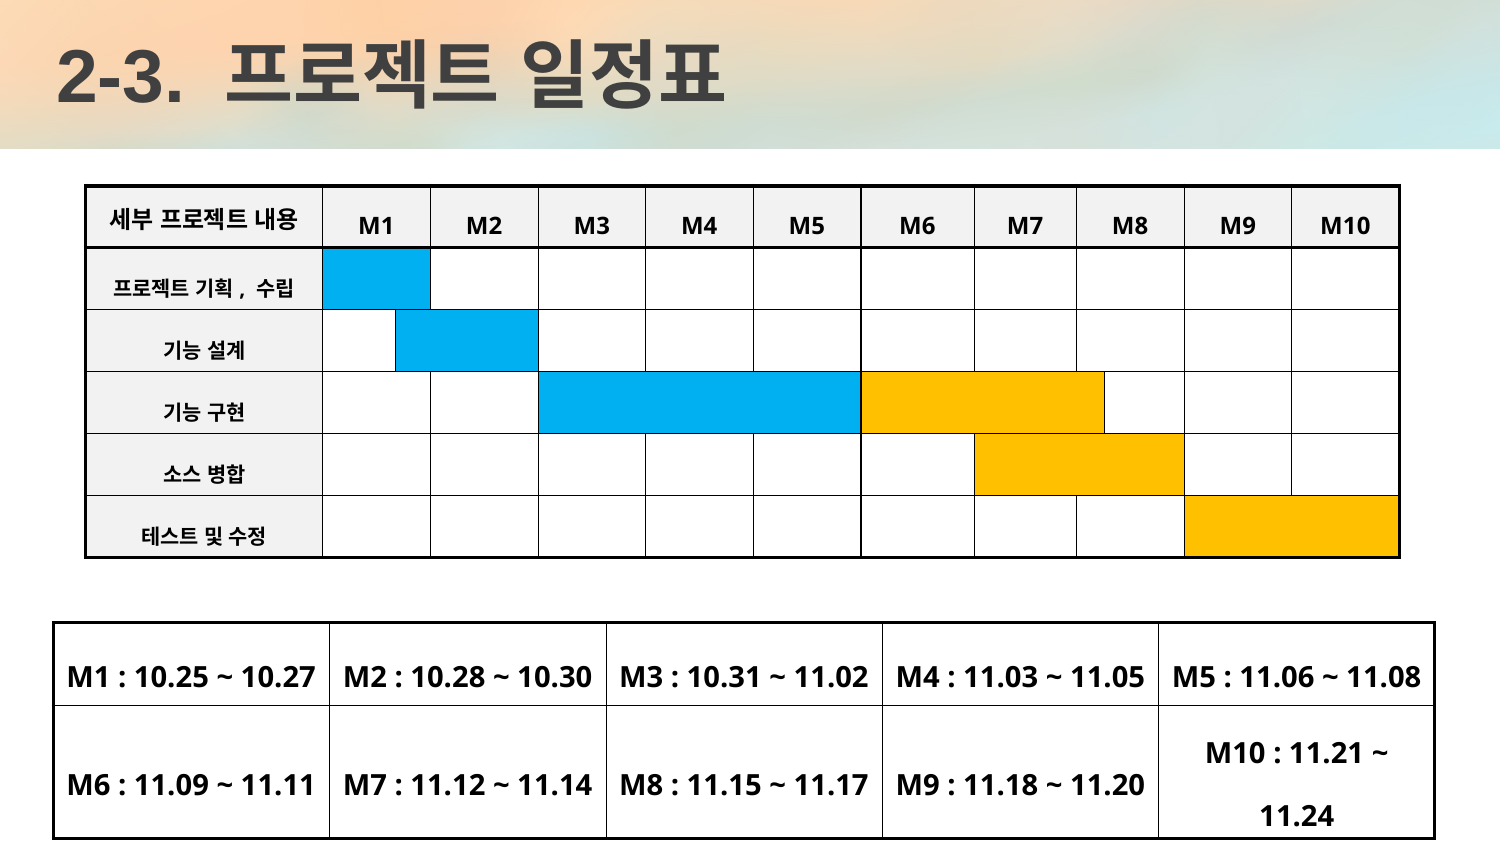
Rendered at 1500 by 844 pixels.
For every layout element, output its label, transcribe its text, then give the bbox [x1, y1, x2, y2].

picture [0, 146, 1500, 844]
table_cell [1185, 372, 1291, 433]
table_header M9 [1185, 188, 1291, 246]
table_cell [396, 310, 538, 371]
table_cell 기능 설계 [87, 310, 322, 371]
table_cell [1185, 496, 1398, 556]
table_header M8 [1077, 188, 1184, 246]
table_cell [323, 496, 430, 556]
table_header M5 : 11.06 ~ 11.08 [1159, 624, 1433, 705]
table_cell [754, 310, 860, 371]
table_cell [862, 434, 974, 495]
table_cell [539, 249, 645, 309]
table_cell [1185, 434, 1291, 495]
table_cell [1077, 249, 1184, 309]
table_header M5 [754, 188, 860, 246]
table_cell [431, 372, 538, 433]
table_header M6 [862, 188, 974, 246]
table_header M1 : 10.25 ~ 10.27 [55, 624, 329, 705]
table_cell [539, 310, 645, 371]
table_cell [1105, 372, 1184, 433]
table_cell 소스 병합 [87, 434, 322, 495]
table_cell [862, 496, 974, 556]
table_cell [1185, 310, 1291, 371]
table_header M7 [975, 188, 1076, 246]
table_cell [1292, 372, 1398, 433]
table_cell M8 : 11.15 ~ 11.17 [607, 706, 882, 837]
table_cell [431, 434, 538, 495]
table_cell [975, 434, 1184, 495]
table_cell [975, 496, 1076, 556]
table_cell [754, 496, 860, 556]
table_header M2 [431, 188, 538, 246]
table_cell [323, 434, 430, 495]
table_cell [431, 249, 538, 309]
table_cell [646, 496, 753, 556]
table_cell [646, 434, 753, 495]
table_cell [975, 249, 1076, 309]
table_header 세부 프로젝트 내용 [87, 188, 322, 246]
table_cell [862, 249, 974, 309]
table_cell M9 : 11.18 ~ 11.20 [883, 706, 1158, 837]
table_cell [431, 496, 538, 556]
table_cell M10 : 11.21 ~ 11.24 [1159, 706, 1433, 837]
table_header M3 : 10.31 ~ 11.02 [607, 624, 882, 705]
table_cell M6 : 11.09 ~ 11.11 [55, 706, 329, 837]
table_cell M7 : 11.12 ~ 11.14 [330, 706, 606, 837]
table_header M4 [646, 188, 753, 246]
table_cell 프로젝트 기획, 수립 [87, 249, 322, 309]
table_cell [1292, 434, 1398, 495]
title 2-3. 프로젝트 일정표 [0, 0, 1500, 146]
table_cell [539, 496, 645, 556]
table_cell [862, 310, 974, 371]
table_cell [1077, 310, 1184, 371]
table_cell 테스트 및 수정 [87, 496, 322, 556]
table_cell [646, 249, 753, 309]
table_cell [1292, 310, 1398, 371]
table_cell [323, 372, 430, 433]
table_cell [646, 310, 753, 371]
table_cell [754, 249, 860, 309]
table_cell 기능 구현 [87, 372, 322, 433]
table_header M10 [1292, 188, 1398, 246]
table_cell [323, 310, 395, 371]
table_cell [323, 249, 430, 309]
table_header M3 [539, 188, 645, 246]
table_cell [539, 372, 860, 433]
table_cell [1185, 249, 1291, 309]
table_cell [1292, 249, 1398, 309]
table_cell [539, 434, 645, 495]
table_header M4 : 11.03 ~ 11.05 [883, 624, 1158, 705]
table_header M2 : 10.28 ~ 10.30 [330, 624, 606, 705]
table_header M1 [323, 188, 430, 246]
table_cell [975, 310, 1076, 371]
table_cell [862, 372, 1104, 433]
table_cell [754, 434, 860, 495]
table_cell [1077, 496, 1184, 556]
